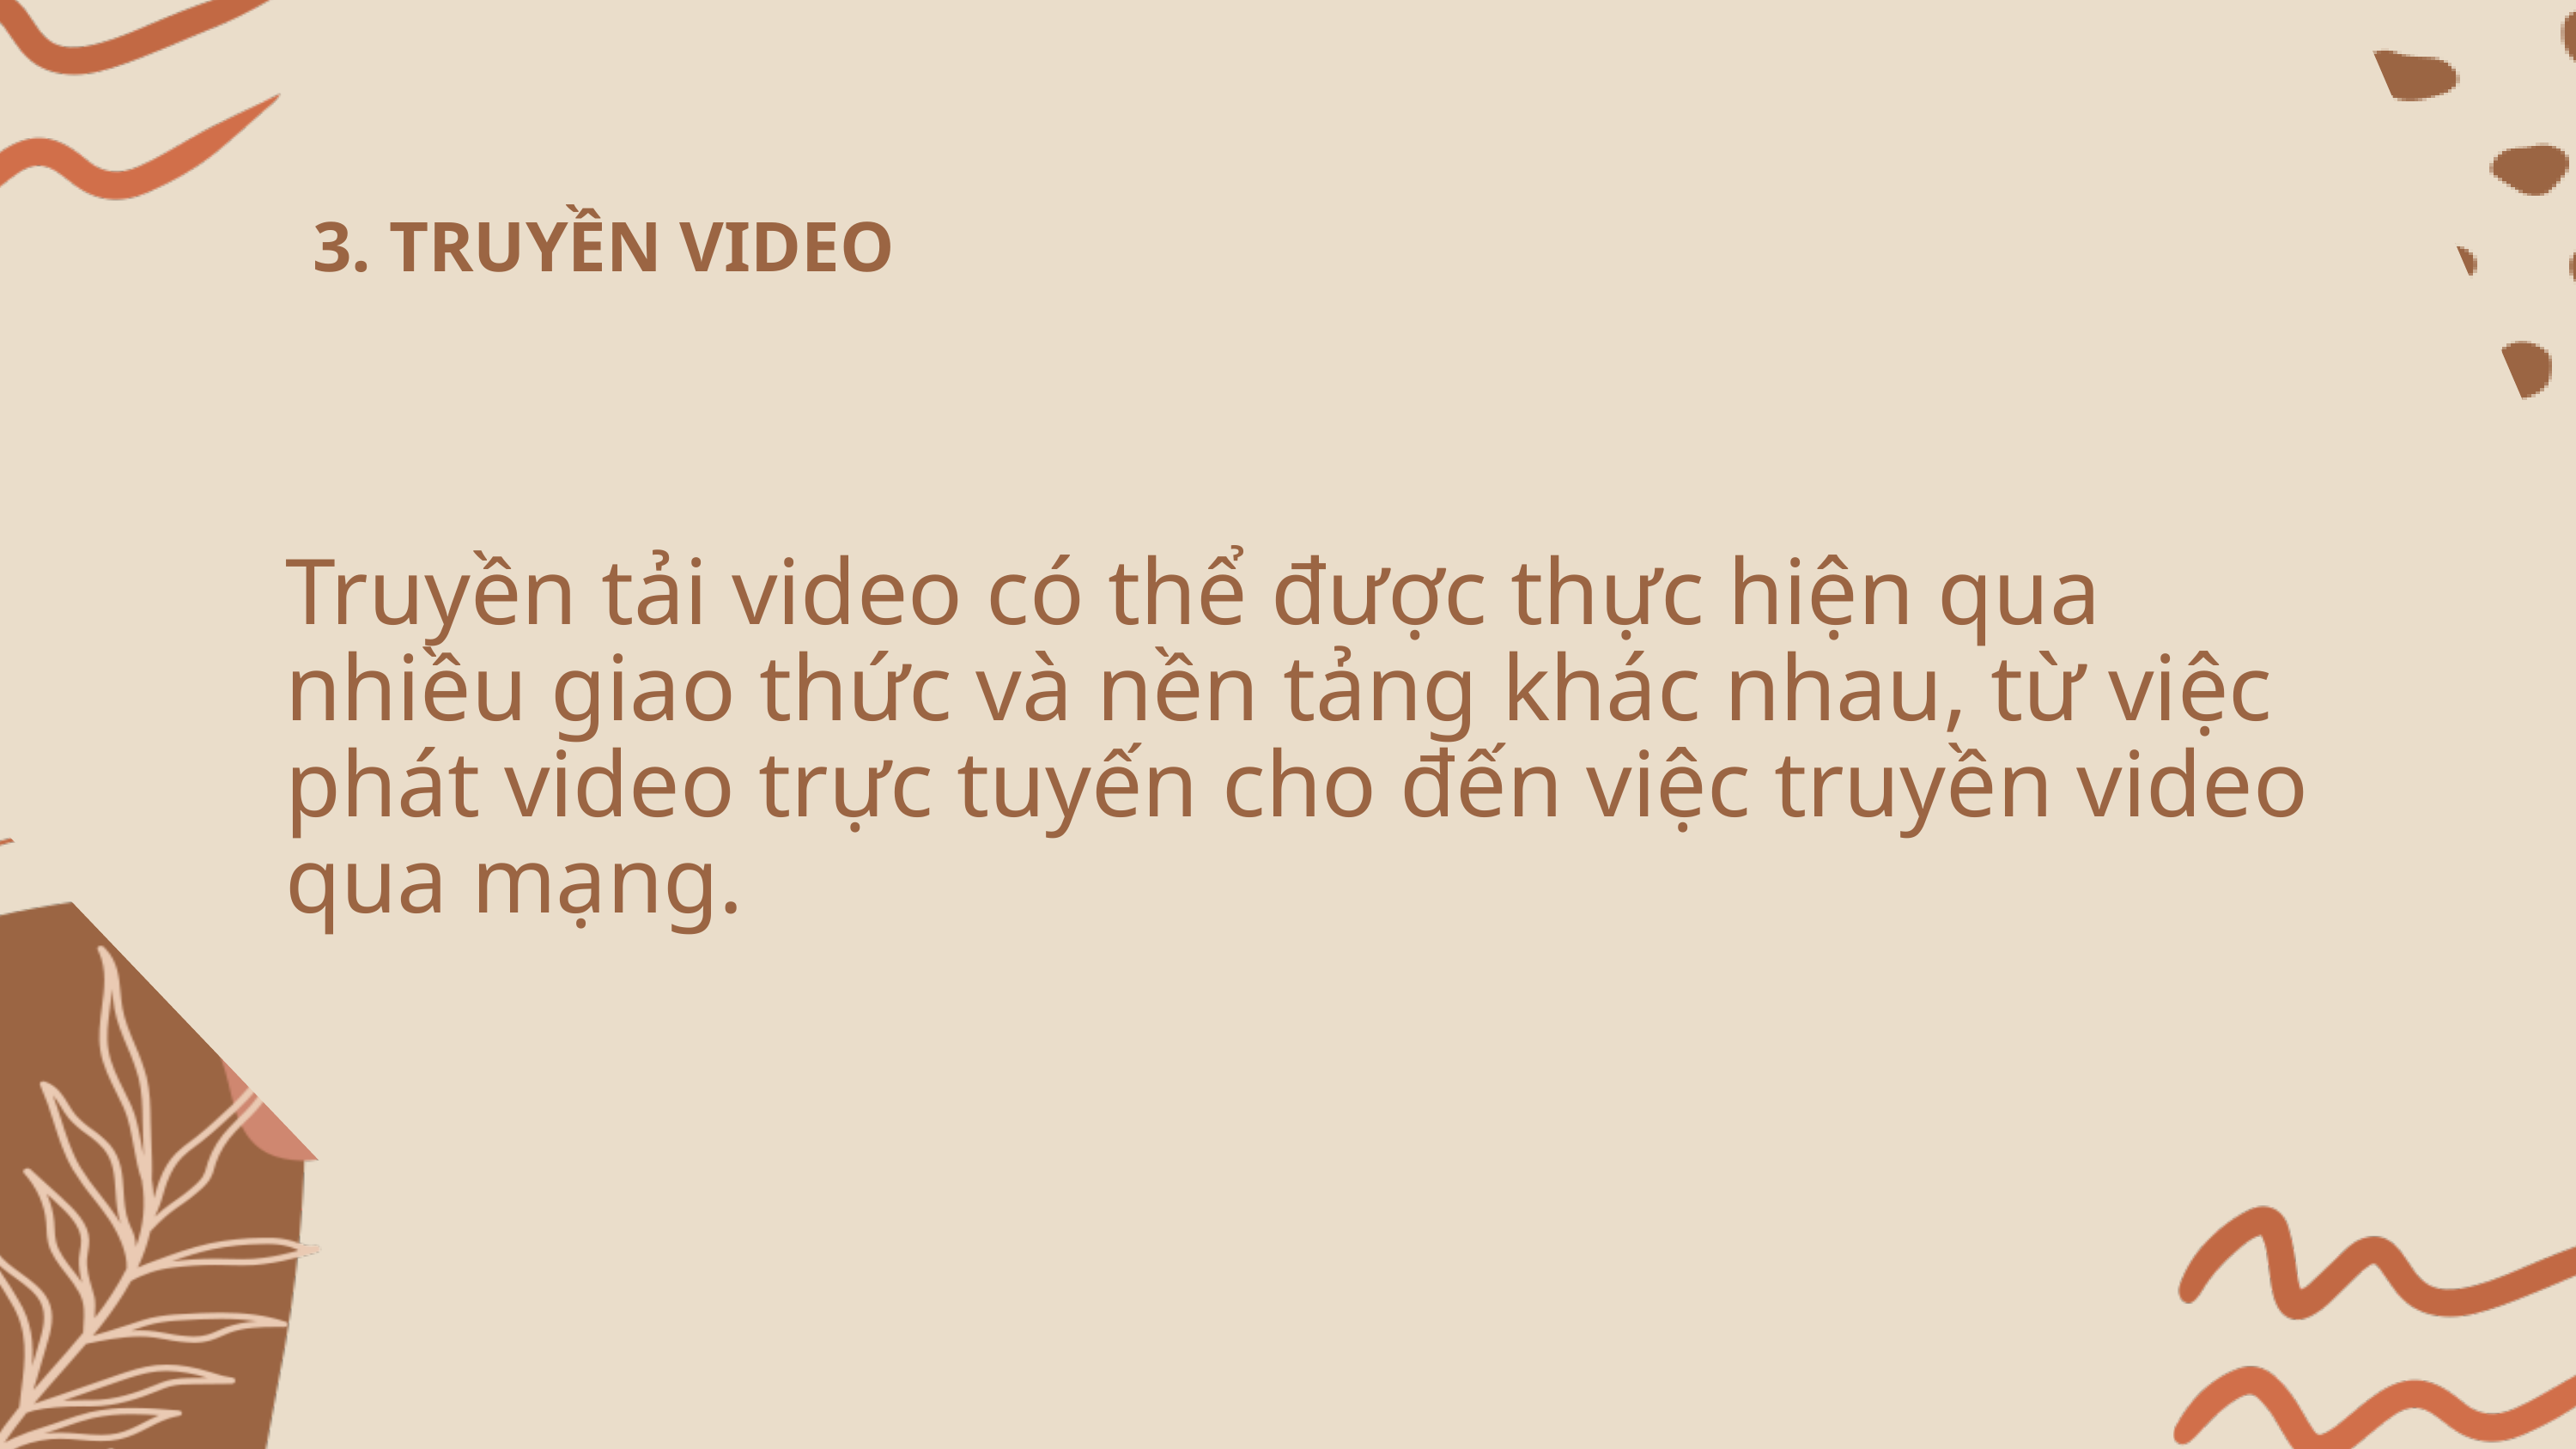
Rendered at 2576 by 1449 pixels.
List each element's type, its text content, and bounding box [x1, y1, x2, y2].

text_box Truyền tải video có thể được thực hiện qua nhiều giao thức và nền tảng khác nhau, từ việc phát video trực tuyến cho đến việc truyền video qua mạng. [285, 547, 2353, 1028]
text_box [2352, 0, 2576, 524]
text_box [0, 827, 448, 1449]
text_box [2173, 1203, 2576, 1449]
text_box 3. TRUYỀN VIDEO [313, 213, 911, 359]
text_box [0, 0, 313, 226]
